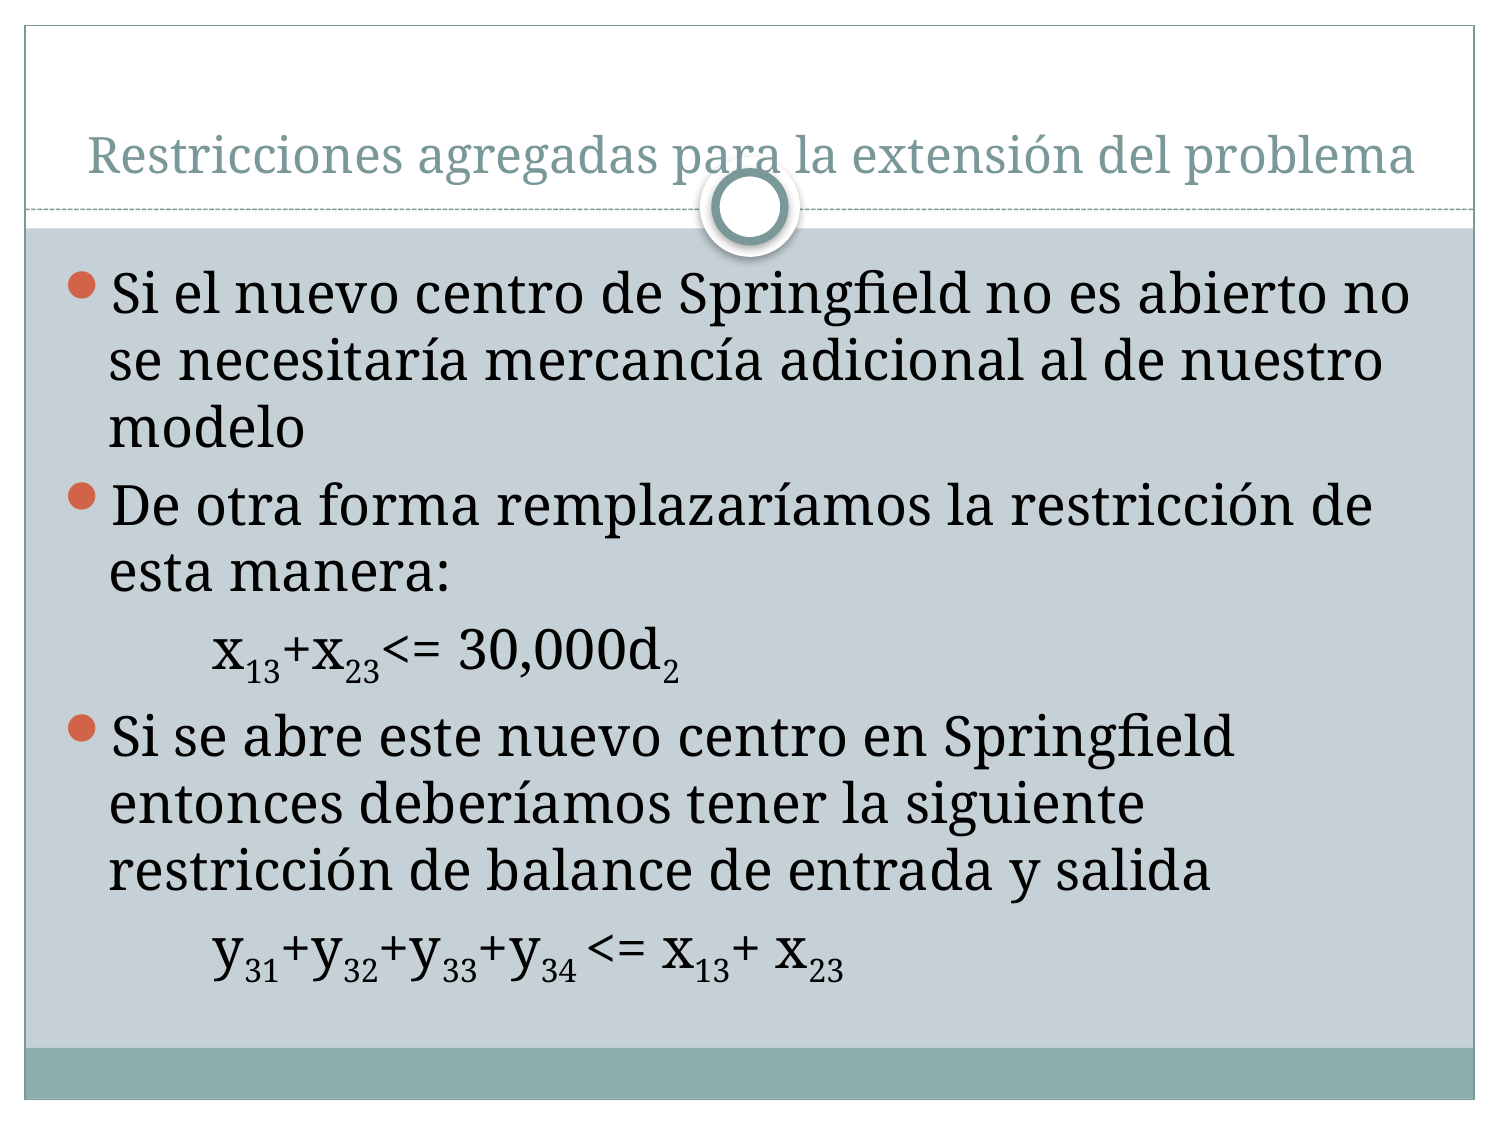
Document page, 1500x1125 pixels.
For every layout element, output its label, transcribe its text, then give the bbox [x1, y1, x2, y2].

title Restricciones agregadas para la extensión del problema [53, 66, 1454, 191]
list Si el nuevo centro de Springfield no es abierto no se necesitaría mercancía adicional al de nuestro modelo De otra forma remplazaríamos la restricción de esta manera: x13+x23<= 30,000d2 Si se abre este nuevo centro en Springfield entonces deberíamos tener la siguiente restricción de balance de entrada y salida y31+y32+y33+y34 <= x13+ x23 [49, 250, 1445, 1001]
